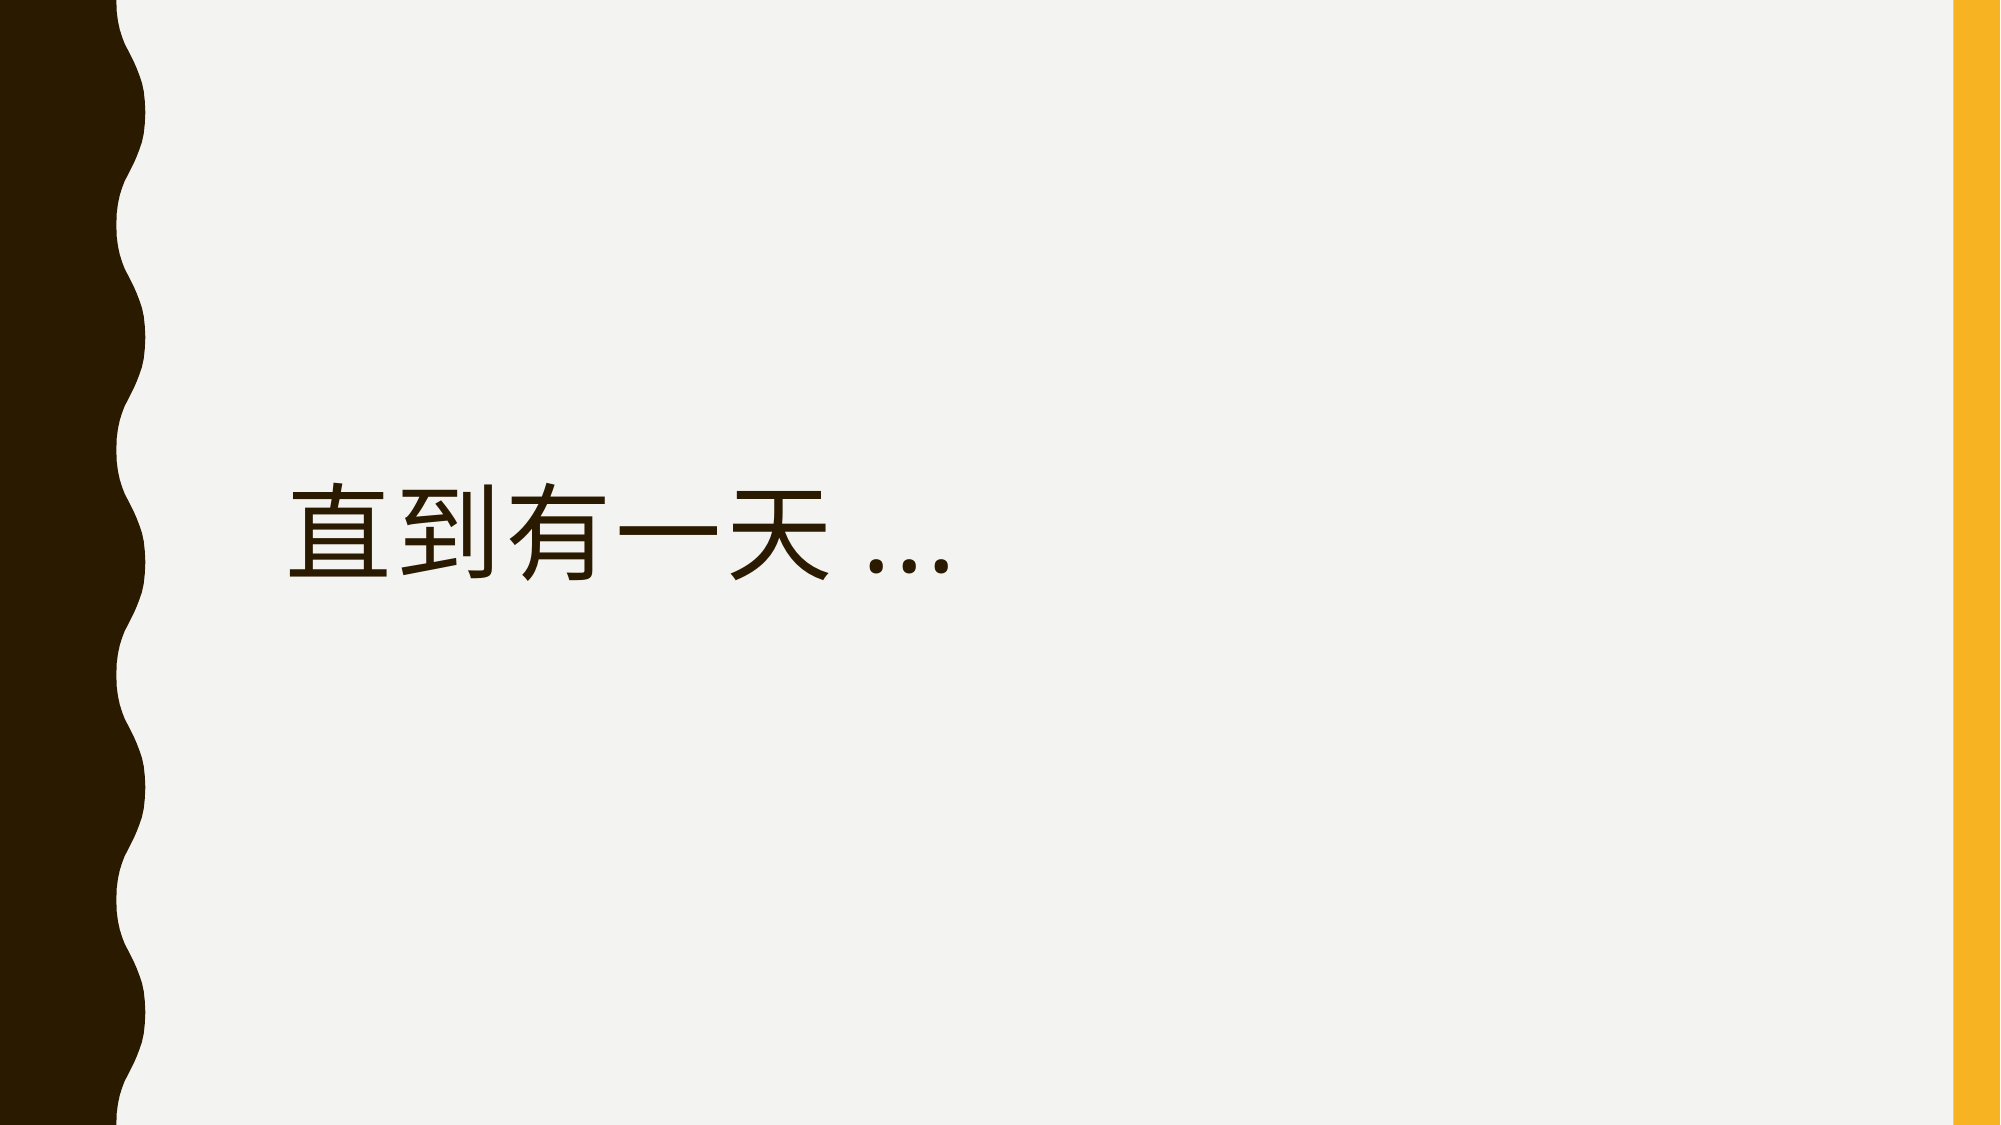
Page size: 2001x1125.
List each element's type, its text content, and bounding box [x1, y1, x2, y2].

title 直到有一天... [270, 473, 1940, 718]
